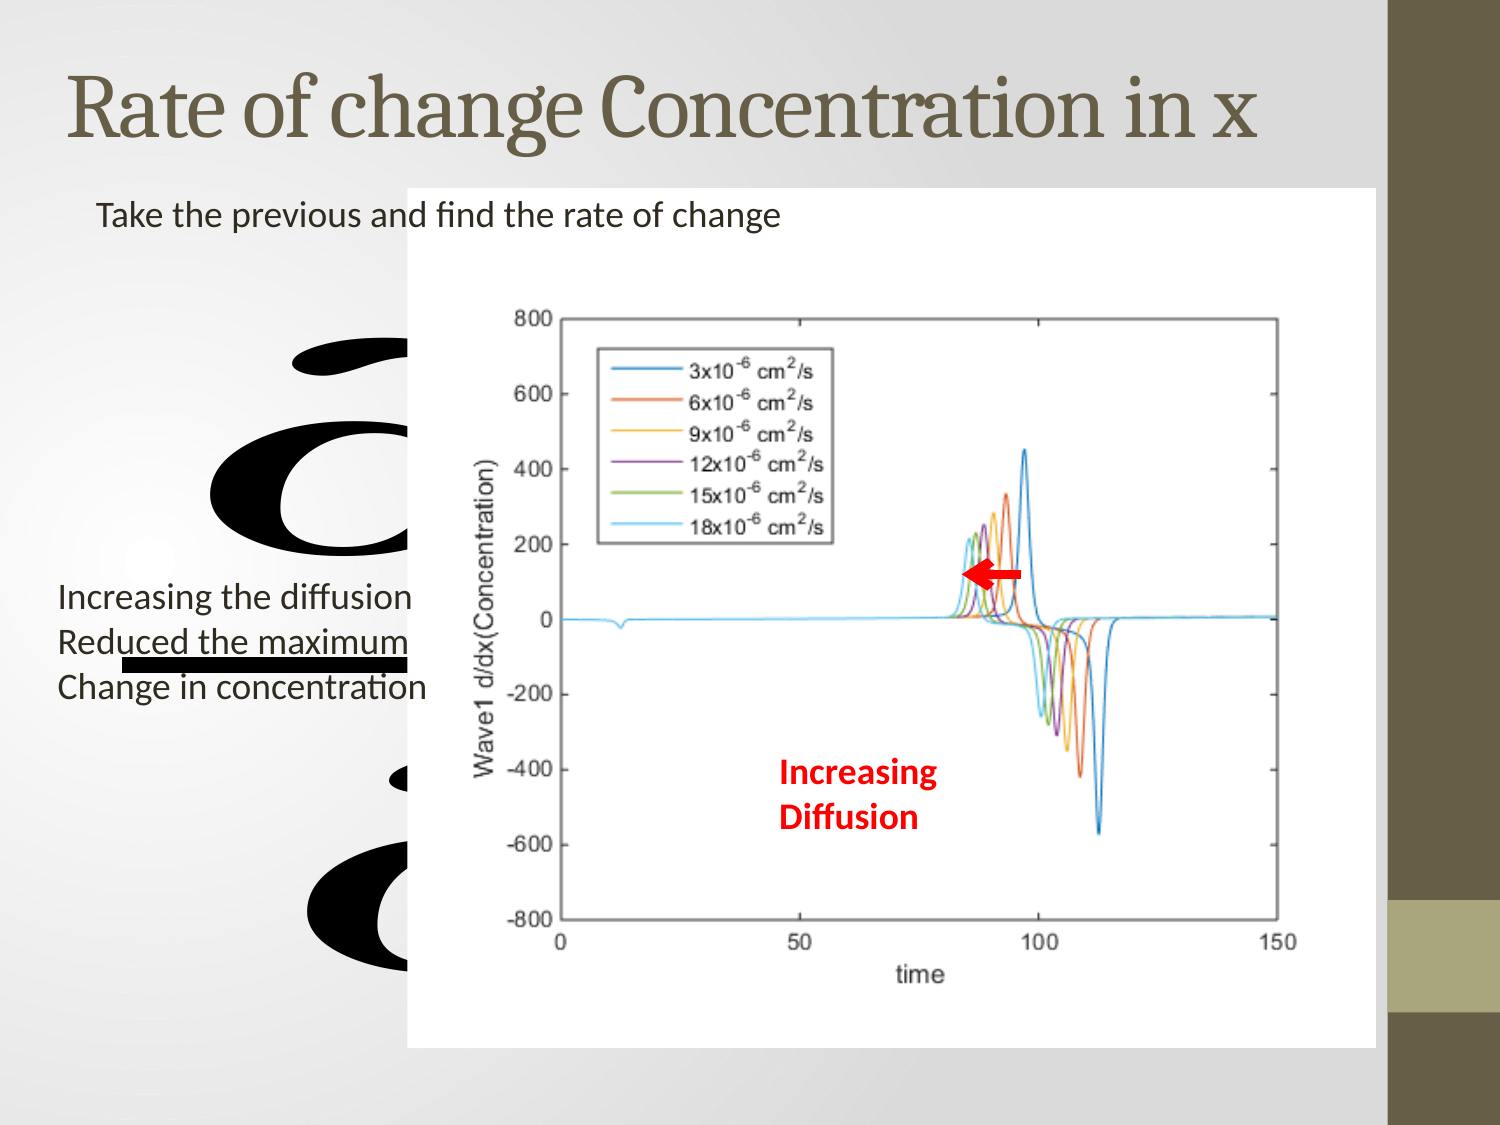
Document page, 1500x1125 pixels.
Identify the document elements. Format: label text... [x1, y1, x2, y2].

text_box Increasing the diffusion Reduced the maximum Change in concentration [42, 565, 404, 805]
text_box Take the previous and find the rate of change [81, 182, 411, 243]
picture [406, 188, 1377, 1049]
title Rate of change Concentration in x [50, 7, 1322, 195]
